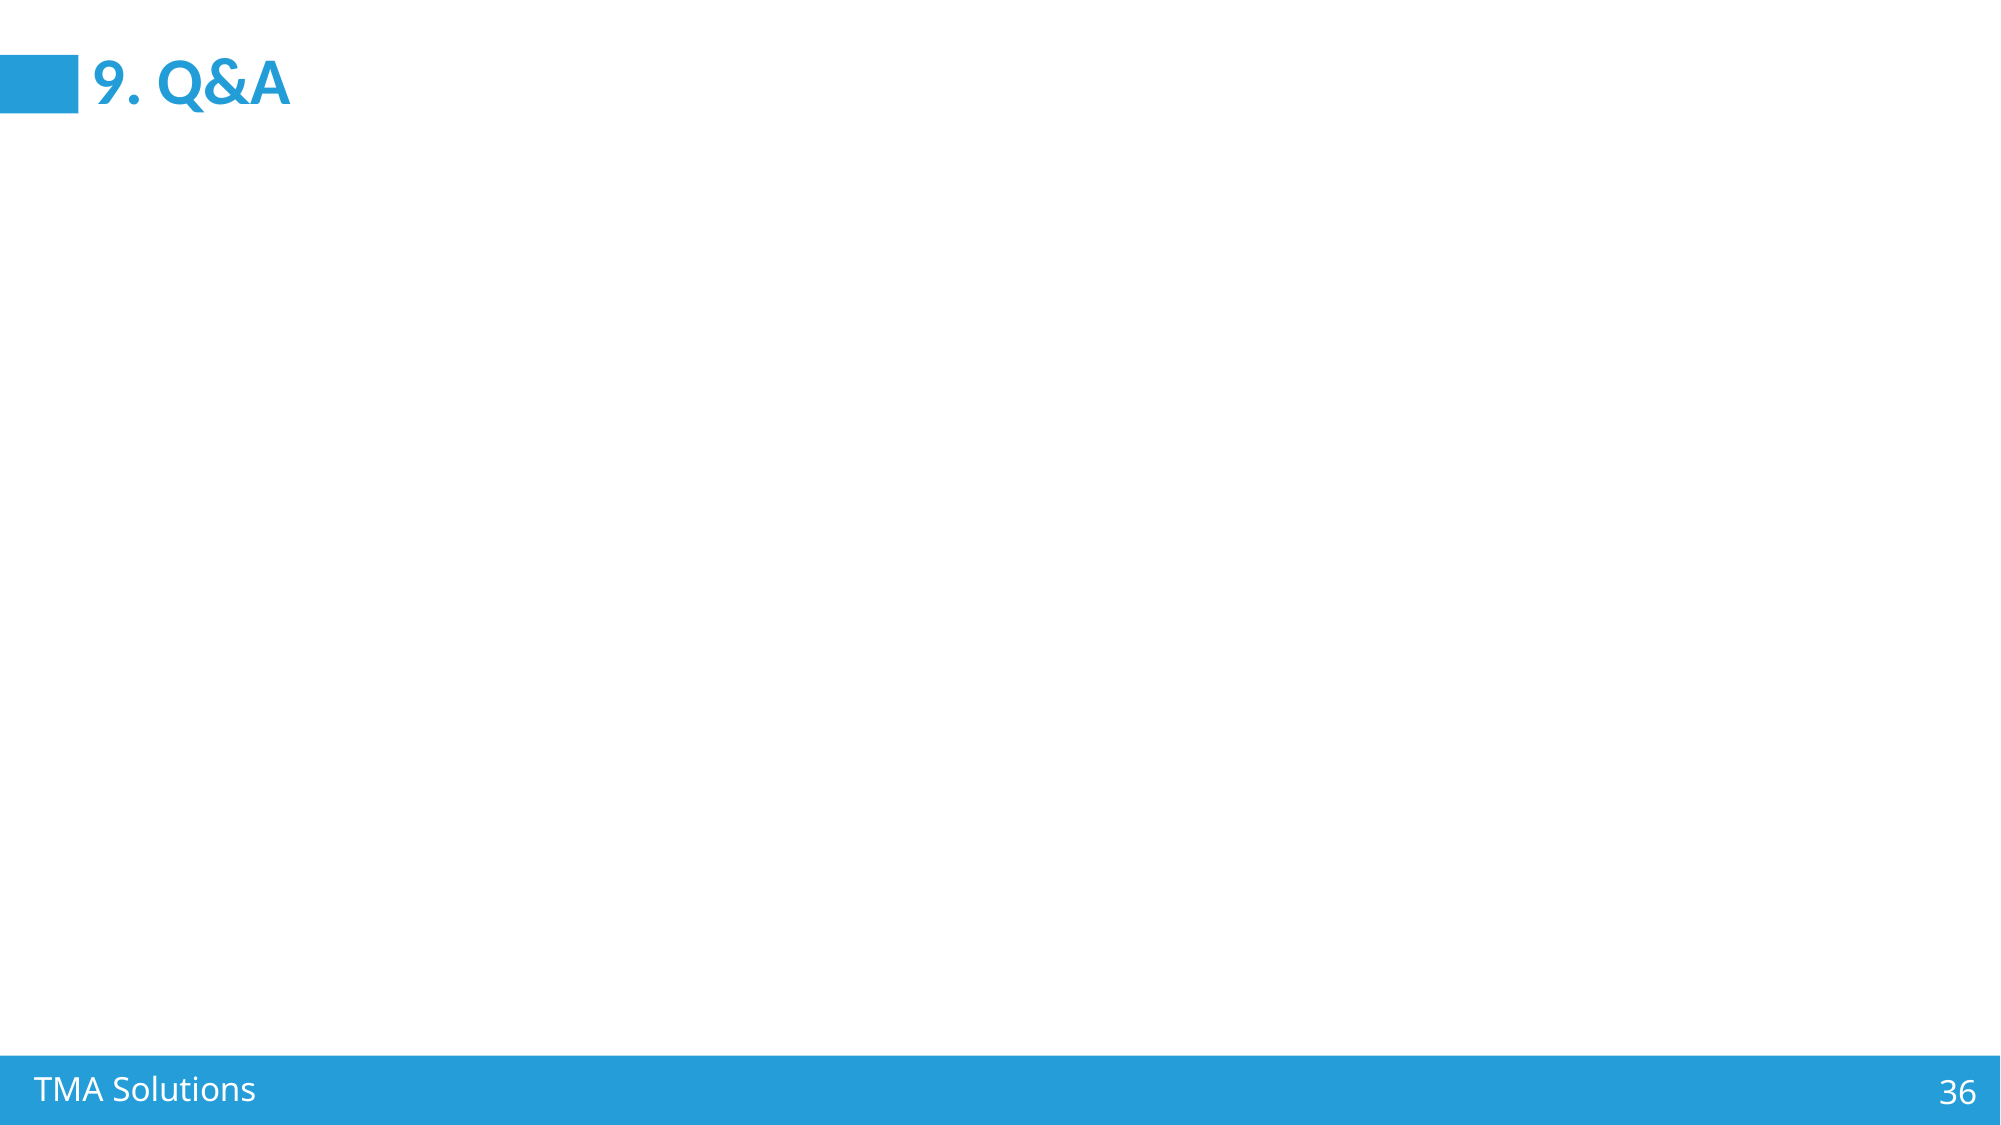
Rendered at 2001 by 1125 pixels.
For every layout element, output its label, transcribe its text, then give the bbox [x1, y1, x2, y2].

title 9. Q&A [76, 39, 1999, 112]
